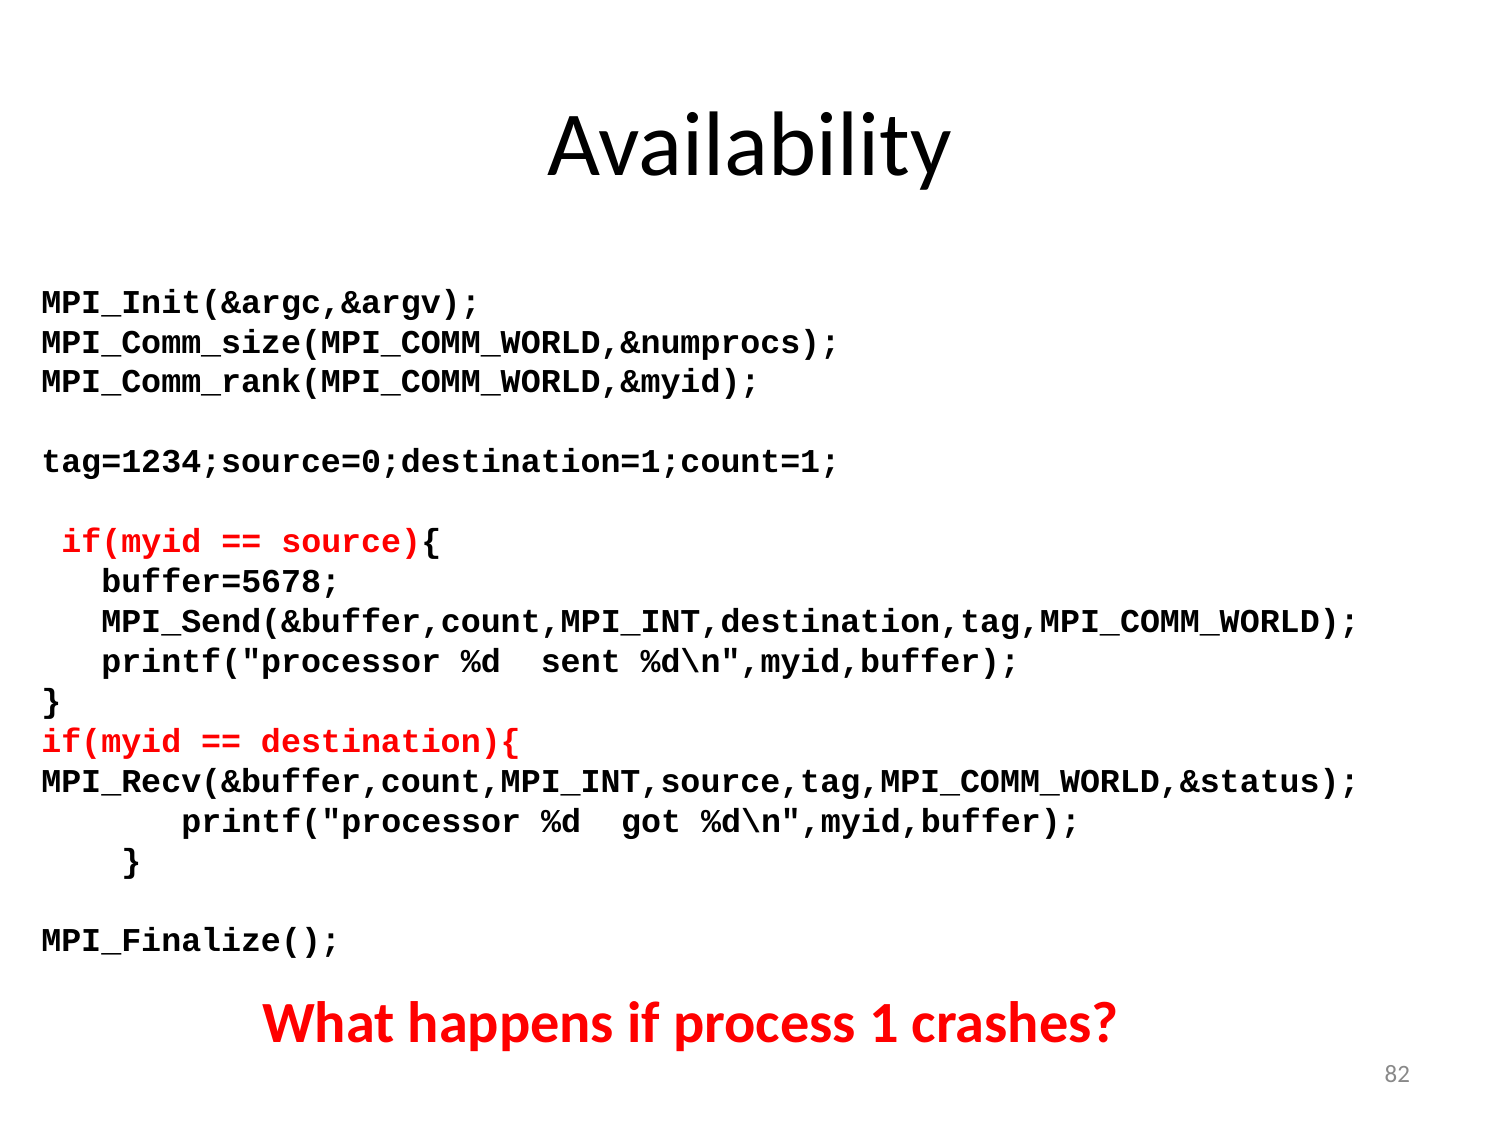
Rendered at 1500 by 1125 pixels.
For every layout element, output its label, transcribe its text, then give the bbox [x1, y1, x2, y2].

text_box What happens if process 1 crashes? [247, 977, 1500, 1062]
title Availability [75, 45, 1425, 232]
text_box MPI_Init(&argc,&argv); MPI_Comm_size(MPI_COMM_WORLD,&numprocs); MPI_Comm_rank(MPI_COMM_WORLD,&myid); tag=1234;source=0;destination=1;count=1; if(myid == source){ buffer=5678; MPI_Send(&buffer,count,MPI_INT,destination,tag,MPI_COMM_WORLD); printf("processor %d sent %d\n",myid,buffer); } if(myid == destination){ MPI_Recv(&buffer,count,MPI_INT,source,tag,MPI_COMM_WORLD,&status); printf("processor %d got %d\n",myid,buffer); } MPI_Finalize(); [26, 232, 1500, 1011]
slide_number 82 [1074, 1062, 1425, 1103]
